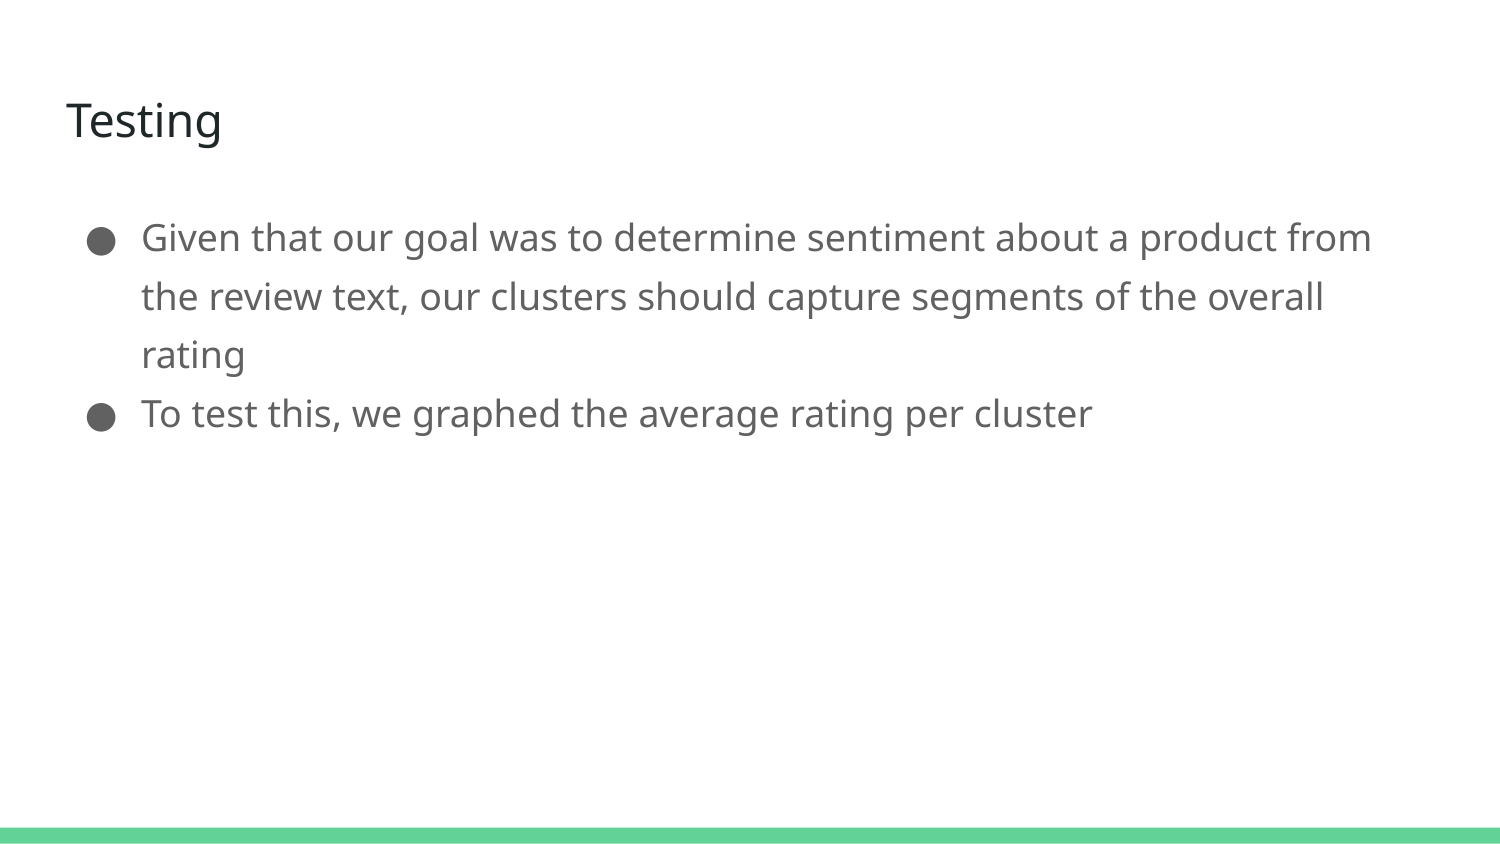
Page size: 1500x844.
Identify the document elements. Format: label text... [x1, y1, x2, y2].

list Given that our goal was to determine sentiment about a product from the review text, our clusters should capture segments of the overall rating To test this, we graphed the average rating per cluster [51, 189, 1449, 750]
title Testing [51, 72, 1449, 167]
